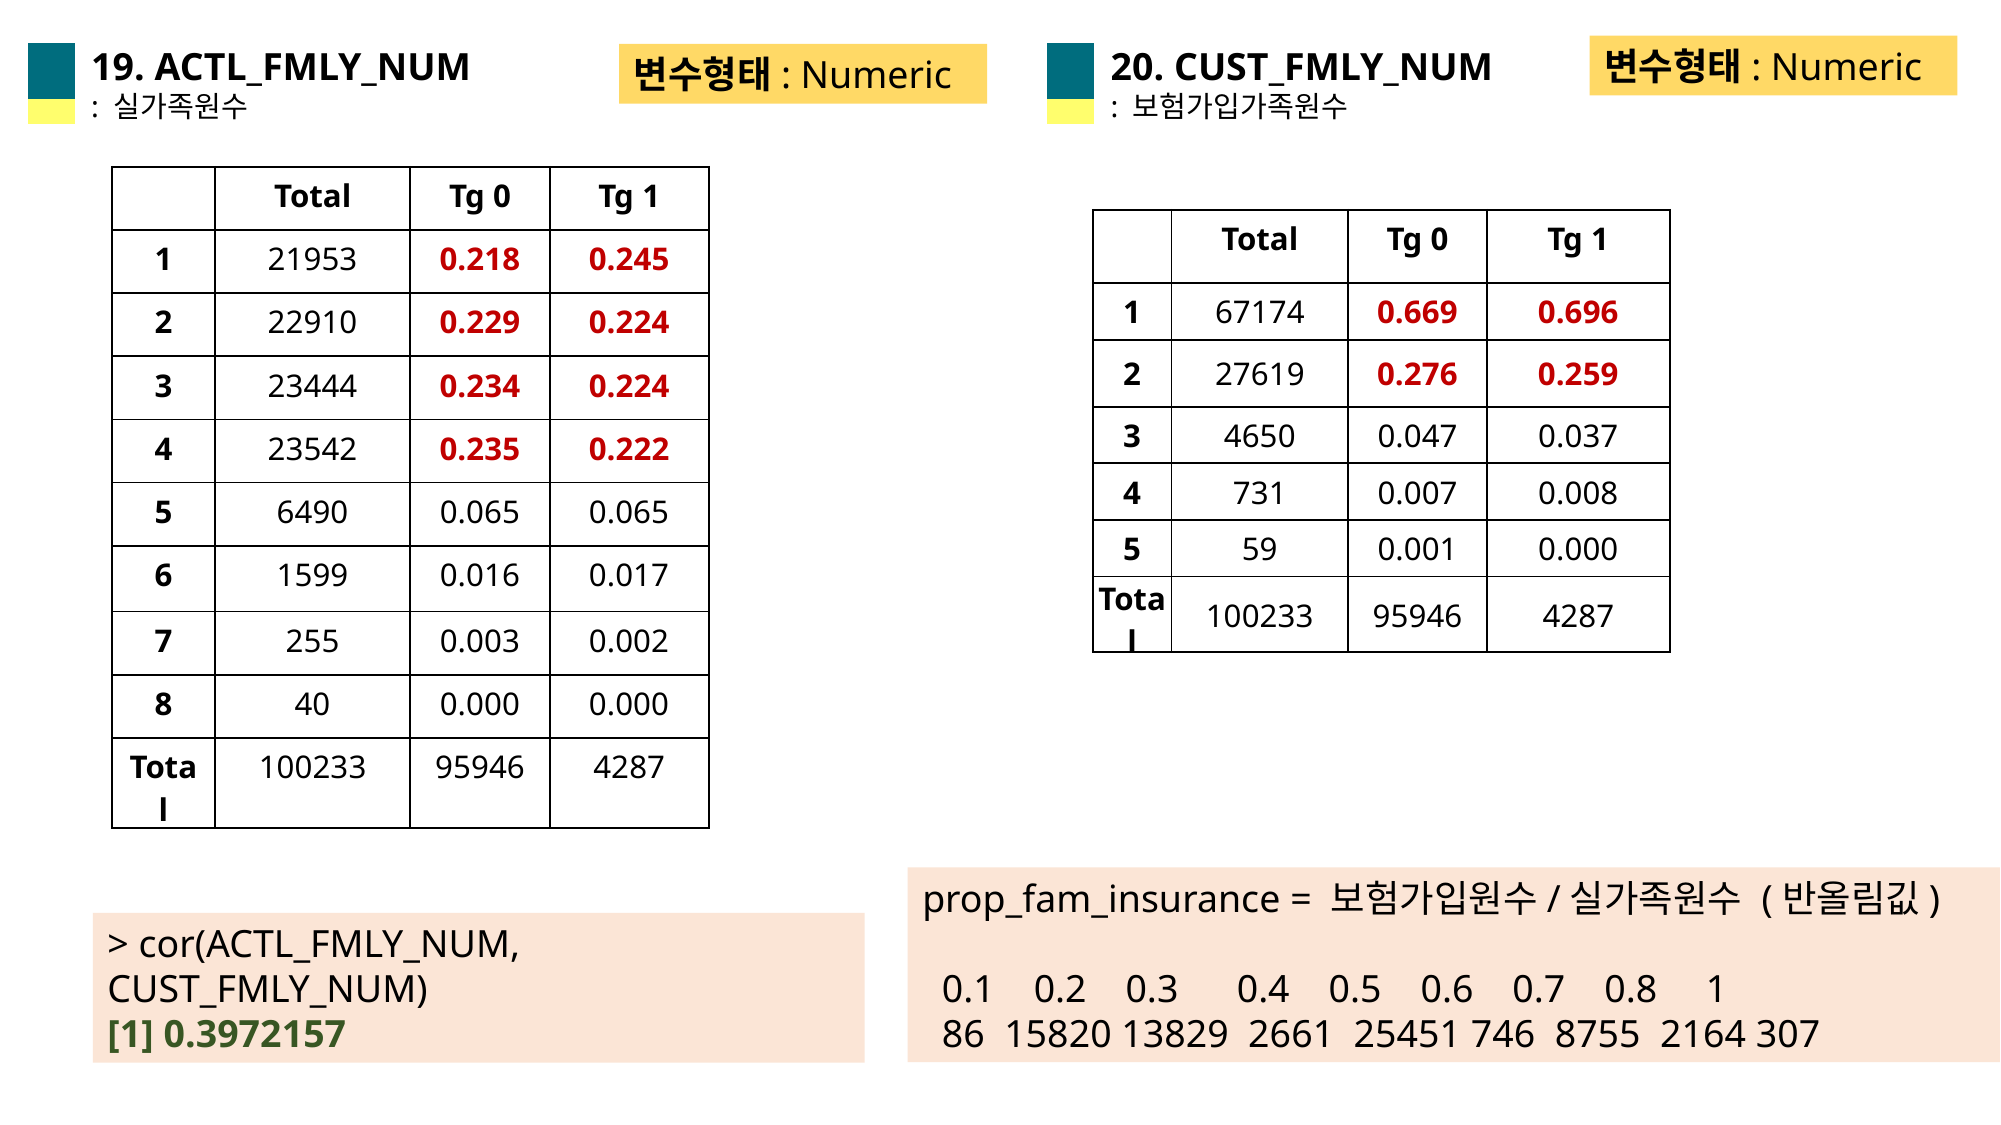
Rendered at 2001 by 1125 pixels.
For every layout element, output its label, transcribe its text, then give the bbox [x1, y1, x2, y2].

table_cell 6490 [216, 483, 409, 545]
table_cell 4287 [1488, 577, 1669, 651]
text_box 변수형태: Numeric [1589, 35, 1958, 96]
table_cell 0.001 [1349, 521, 1486, 576]
table_cell 2 [1094, 341, 1171, 406]
table_cell 0.276 [1349, 341, 1486, 406]
table_cell 6 [113, 547, 214, 611]
table_cell 0.000 [1488, 521, 1669, 576]
table_cell 3 [1094, 408, 1171, 462]
table_cell 7 [113, 612, 214, 674]
table_cell 255 [216, 612, 409, 674]
table_cell 1 [1094, 284, 1171, 339]
table_cell 0.224 [551, 294, 708, 355]
table_header Total [216, 168, 409, 229]
table_cell 0.218 [411, 231, 549, 292]
table_cell 0.000 [411, 676, 549, 737]
table_cell 100233 [1172, 577, 1347, 651]
table_cell 100233 [216, 739, 409, 827]
table_cell 0.235 [411, 420, 549, 482]
table_cell 0.008 [1488, 464, 1669, 519]
table_header Tg 0 [1349, 211, 1486, 282]
table_cell 1599 [216, 547, 409, 611]
table_cell 0.224 [551, 357, 708, 419]
table_cell 67174 [1172, 284, 1347, 339]
table_cell 0.669 [1349, 284, 1486, 339]
table_cell 27619 [1172, 341, 1347, 406]
table_cell 0.234 [411, 357, 549, 419]
table_cell 40 [216, 676, 409, 737]
table_cell 23444 [216, 357, 409, 419]
table_cell 0.047 [1349, 408, 1486, 462]
table_cell Total [113, 739, 214, 827]
table_cell 0.002 [551, 612, 708, 674]
table_cell 0.007 [1349, 464, 1486, 519]
table_cell Total [1094, 577, 1171, 651]
table_cell 95946 [1349, 577, 1486, 651]
table_header Tg 1 [551, 168, 708, 229]
table_cell 8 [113, 676, 214, 737]
table_cell 4 [1094, 464, 1171, 519]
table_header Total [1172, 211, 1347, 282]
text_box prop_fam_insurance = 보험가입원수/실가족원수 (반올림깂) 0.1 0.2 0.3 0.4 0.5 0.6 0.7 0.8 1 86 15820 13829 2661 25451 746 8755 2164 307 [907, 867, 2000, 1063]
table_cell 4287 [551, 739, 708, 827]
table_cell 21953 [216, 231, 409, 292]
table_cell 23542 [216, 420, 409, 482]
table_cell 0.037 [1488, 408, 1669, 462]
table_cell 0.016 [411, 547, 549, 611]
table_cell 0.696 [1488, 284, 1669, 339]
table_cell 2 [113, 294, 214, 355]
table_cell 0.259 [1488, 341, 1669, 406]
table_cell 0.000 [551, 676, 708, 737]
table_cell 5 [113, 483, 214, 545]
text_box > cor(ACTL_FMLY_NUM, CUST_FMLY_NUM) [1] 0.3972157 [92, 912, 865, 1063]
table_cell 22910 [216, 294, 409, 355]
table_header Tg 0 [411, 168, 549, 229]
table_cell 59 [1172, 521, 1347, 576]
table_cell 731 [1172, 464, 1347, 519]
text_box 20. CUST_FMLY_NUM : 보험가입가족원수 [1095, 35, 1518, 131]
table_cell 0.065 [551, 483, 708, 545]
table_cell 0.245 [551, 231, 708, 292]
table_cell 0.229 [411, 294, 549, 355]
table_cell 0.065 [411, 483, 549, 545]
table_cell 95946 [411, 739, 549, 827]
table_cell 1 [113, 231, 214, 292]
table_header Tg 1 [1488, 211, 1669, 282]
table_cell 0.017 [551, 547, 708, 611]
text_box [1047, 99, 1094, 124]
table_cell 0.003 [411, 612, 549, 674]
table_cell 4 [113, 420, 214, 482]
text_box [28, 35, 499, 132]
table_cell 5 [1094, 521, 1171, 576]
text_box [1047, 43, 1094, 99]
table_cell 4650 [1172, 408, 1347, 462]
table_header [1094, 211, 1171, 282]
table_cell 0.222 [551, 420, 708, 482]
table_header [113, 168, 214, 229]
table_cell 3 [113, 357, 214, 419]
text_box 변수형태: Numeric [619, 43, 988, 104]
